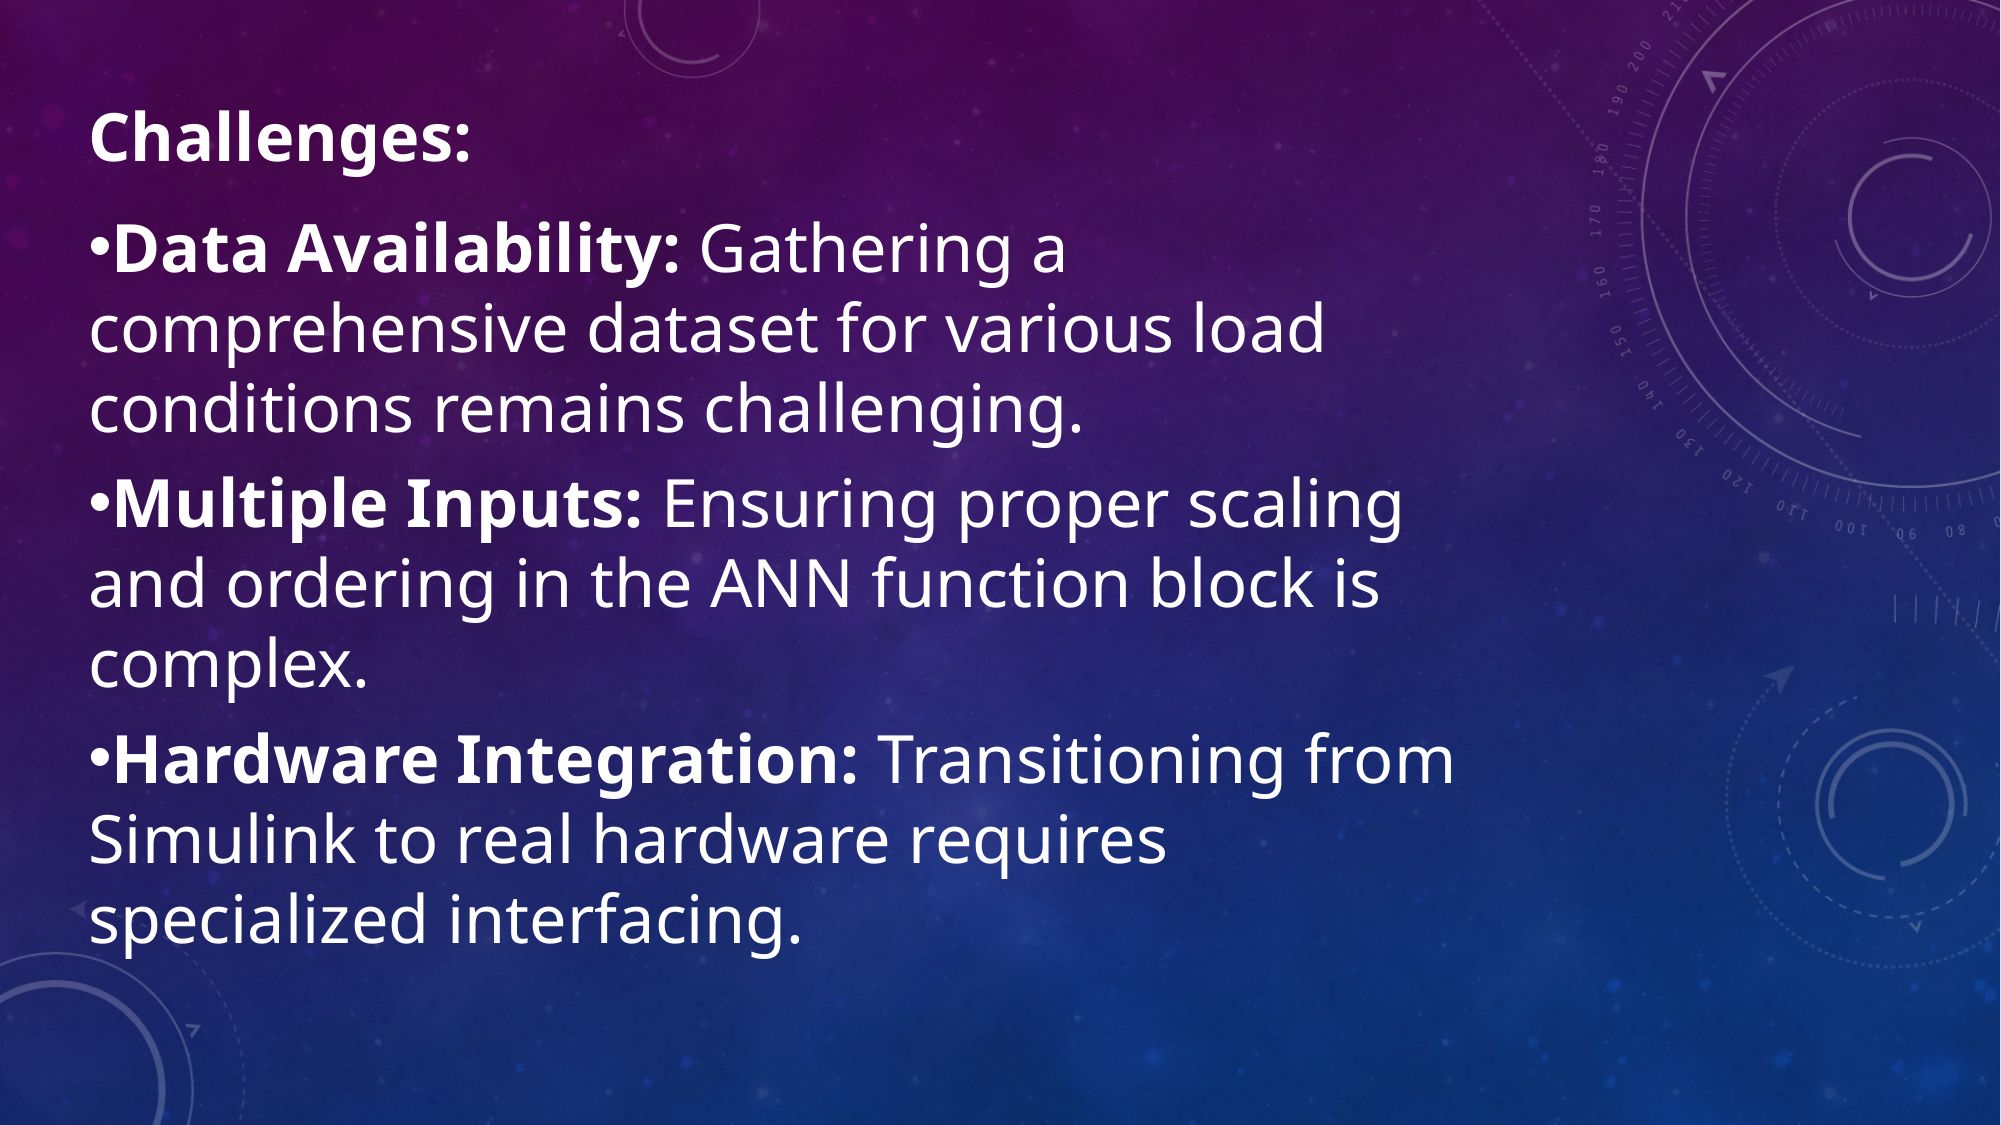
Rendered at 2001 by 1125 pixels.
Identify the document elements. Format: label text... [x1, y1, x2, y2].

text_box Challenges: Data Availability: Gathering a comprehensive dataset for various load conditions remains challenging. Multiple Inputs: Ensuring proper scaling and ordering in the ANN function block is complex. Hardware Integration: Transitioning from Simulink to real hardware requires specialized interfacing. [73, 86, 1500, 964]
picture [0, 0, 2001, 1125]
